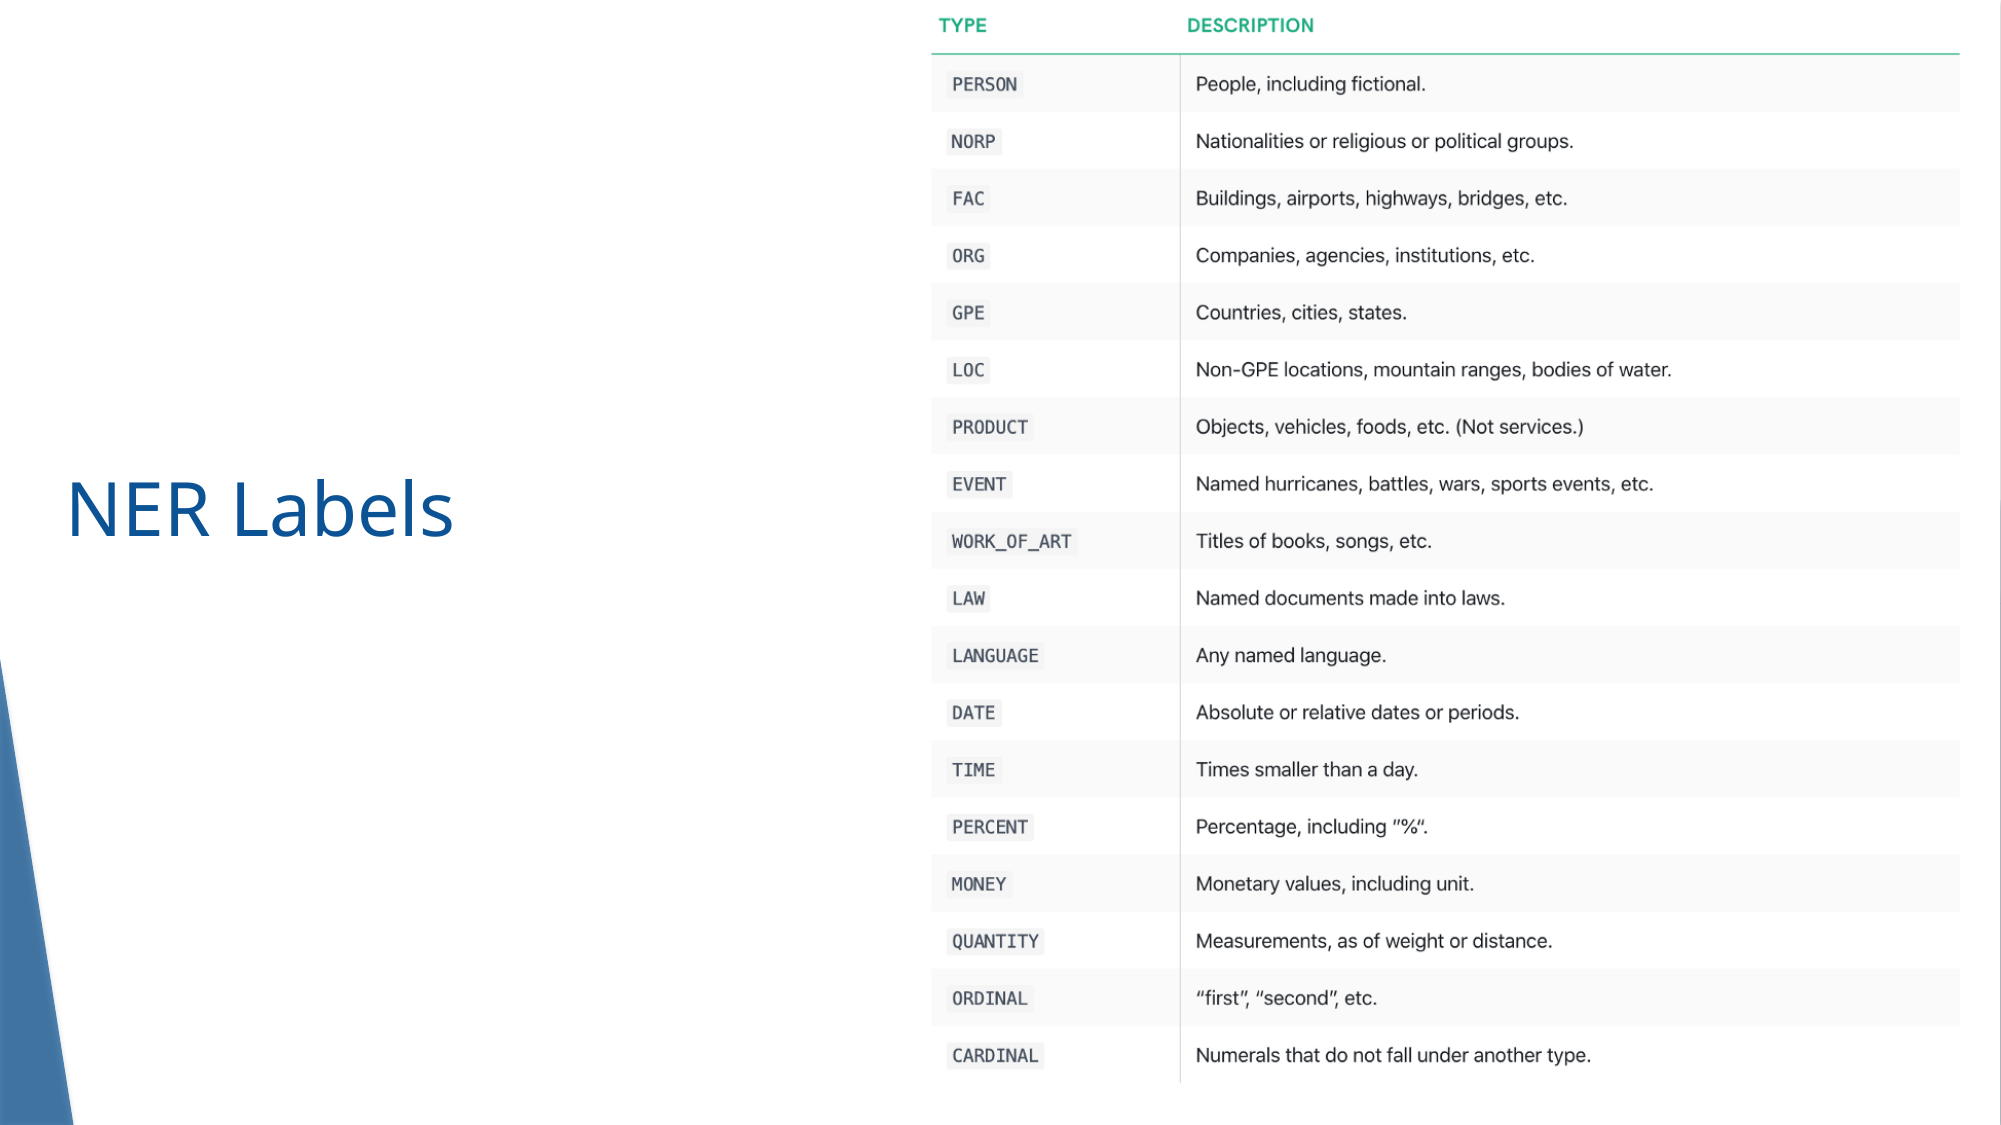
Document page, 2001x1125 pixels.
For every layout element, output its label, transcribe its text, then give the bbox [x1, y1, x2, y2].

title NER Labels [50, 454, 916, 671]
picture [920, 0, 2000, 1125]
